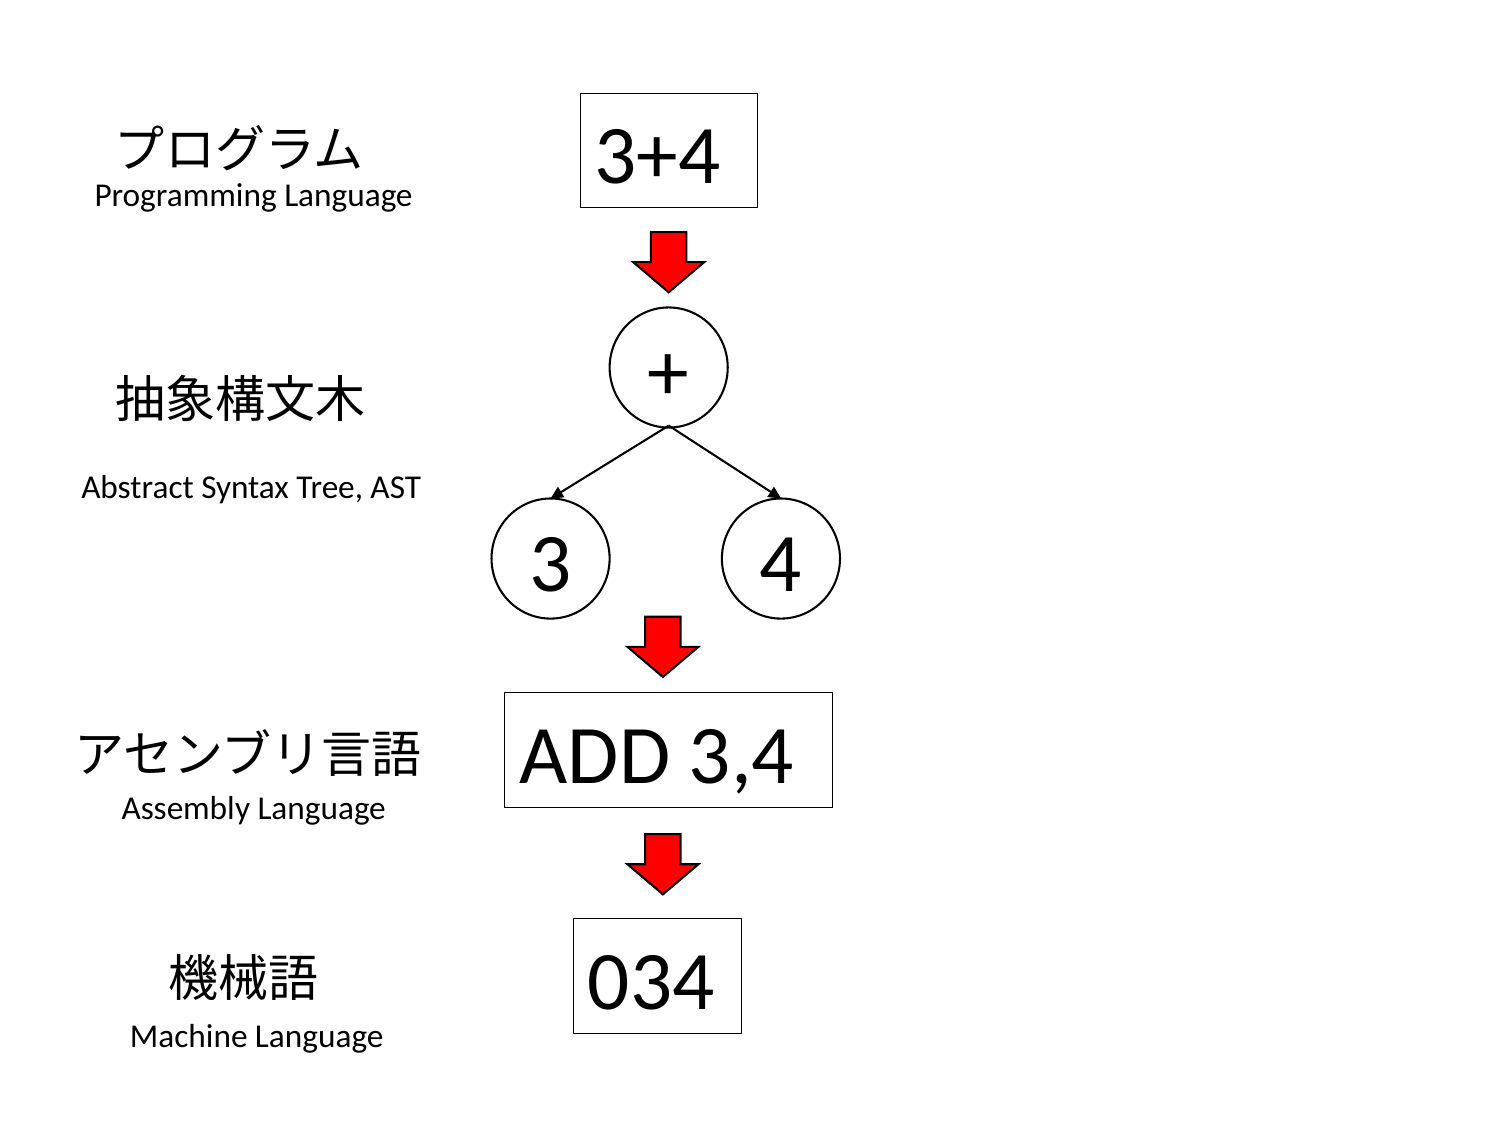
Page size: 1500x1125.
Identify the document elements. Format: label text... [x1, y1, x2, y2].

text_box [491, 307, 841, 619]
text_box 機械語 [153, 939, 355, 1007]
text_box Machine Language [50, 1007, 464, 1062]
text_box Abstract Syntax Tree, AST [66, 458, 480, 513]
text_box Assembly Language [47, 778, 461, 834]
text_box [624, 619, 702, 679]
text_box ADD 3,4 [504, 692, 833, 808]
text_box [624, 833, 702, 896]
text_box 3+4 [580, 93, 758, 208]
text_box Programming Language [47, 165, 461, 221]
text_box プログラム [100, 110, 408, 165]
text_box [630, 231, 707, 294]
text_box 抽象構文木 [100, 360, 408, 435]
text_box 034 [573, 918, 742, 1034]
text_box アセンブリ言語 [59, 714, 461, 778]
